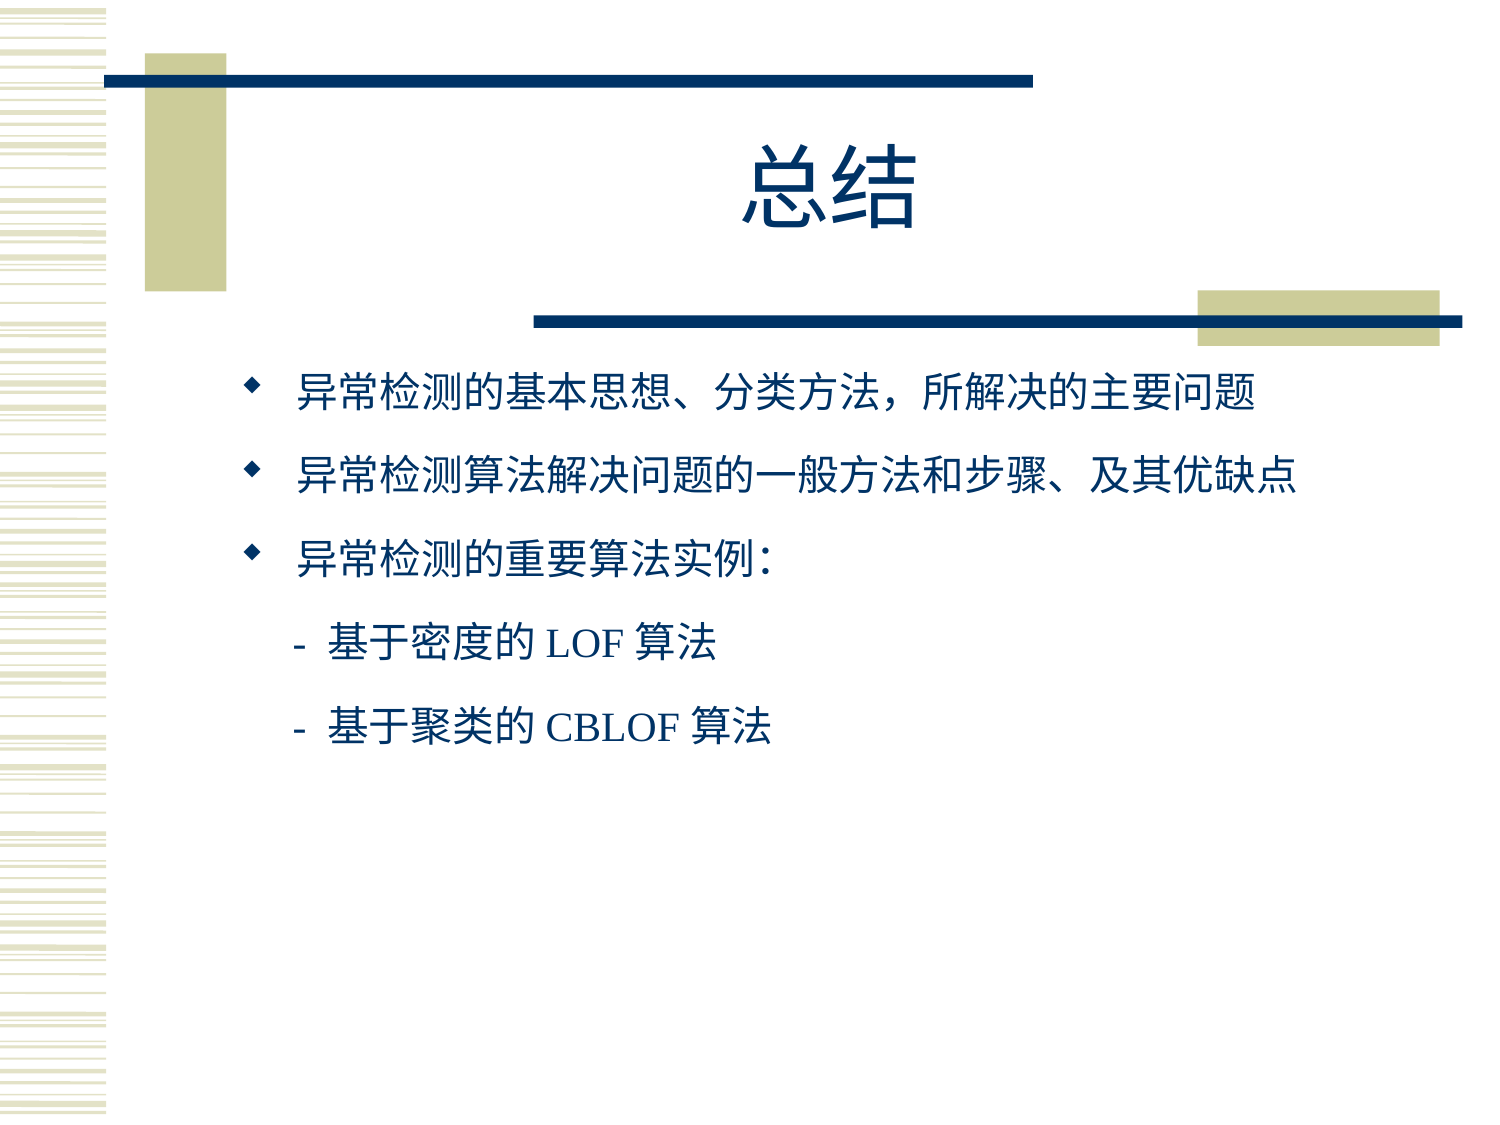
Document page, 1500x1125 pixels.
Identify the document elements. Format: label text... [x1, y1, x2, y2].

list 异常检测的基本思想、分类方法，所解决的主要问题 异常检测算法解决问题的一般方法和步骤、及其优缺点 异常检测的重要算法实例： - 基于密度的LOF算法 - 基于聚类的CBLOF算法 [224, 349, 1401, 987]
title 总结 [224, 99, 1436, 288]
